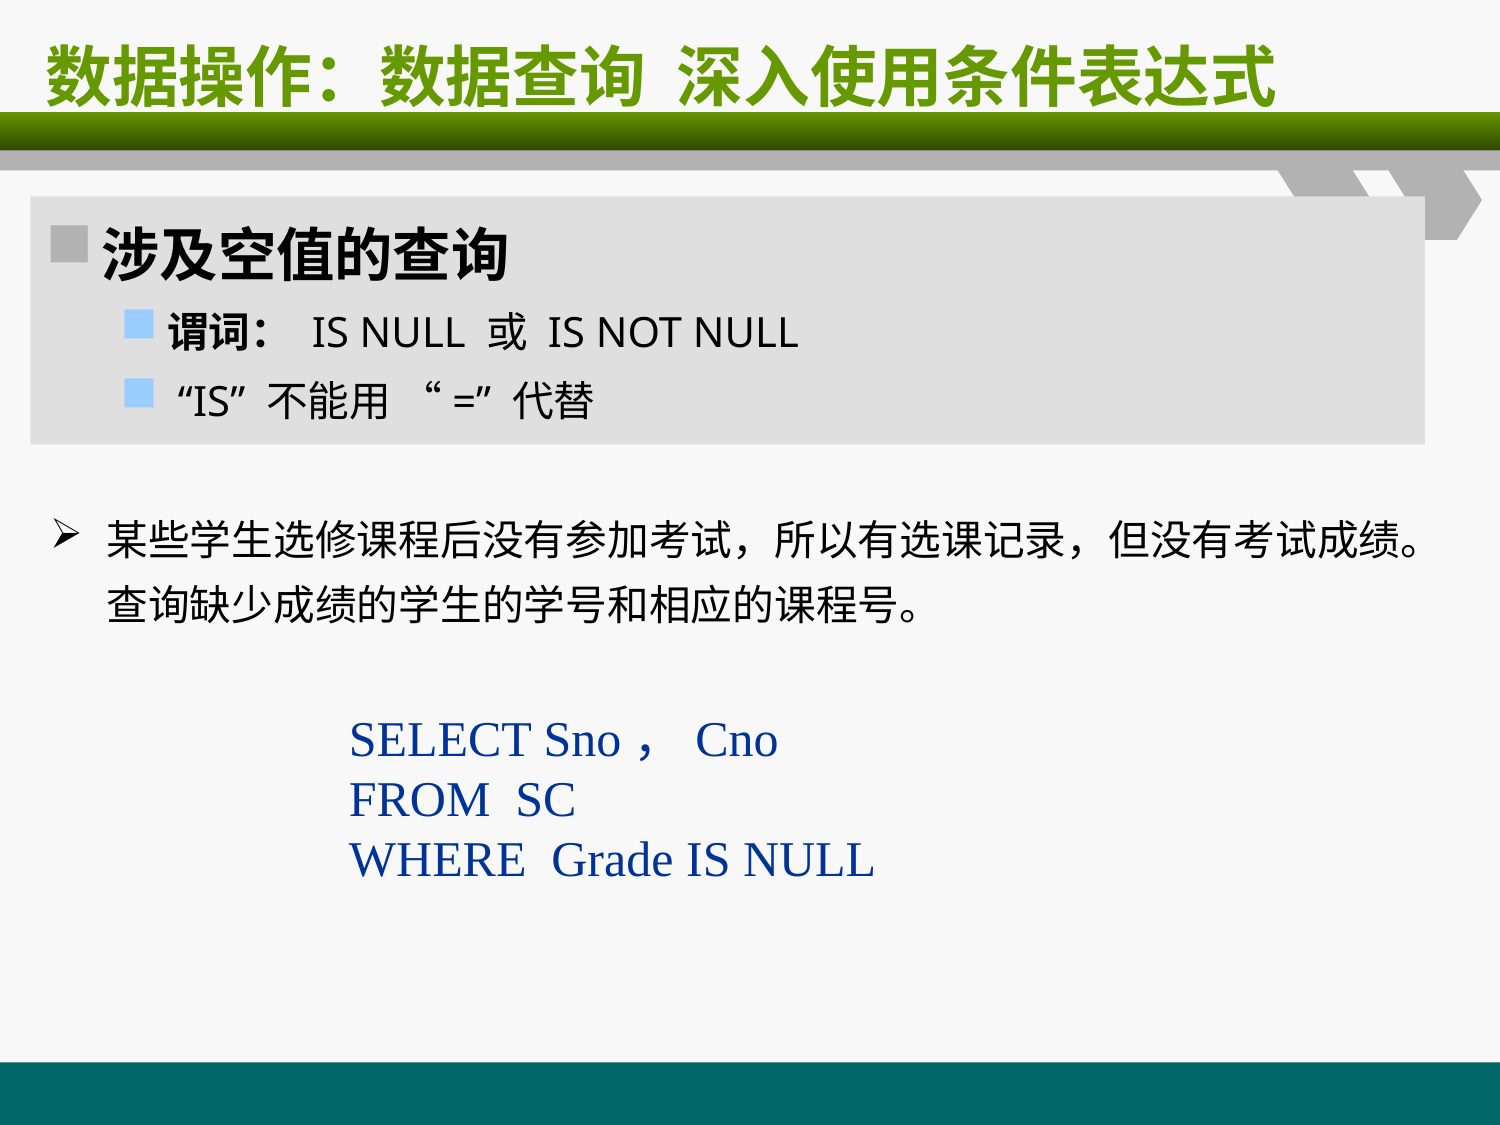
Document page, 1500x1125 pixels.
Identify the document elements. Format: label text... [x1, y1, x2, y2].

text_box 某些学生选修课程后没有参加考试，所以有选课记录，但没有考试成绩。查询缺少成绩的学生的学号和相应的课程号。 [35, 491, 1425, 687]
text_box SELECT Sno，Cno FROM SC WHERE Grade IS NULL [259, 699, 1193, 894]
title 数据操作：数据查询 深入使用条件表达式 [30, 24, 1463, 125]
list 涉及空值的查询 谓词： IS NULL 或 IS NOT NULL “IS” 不能用 “=” 代替 [30, 196, 1425, 445]
